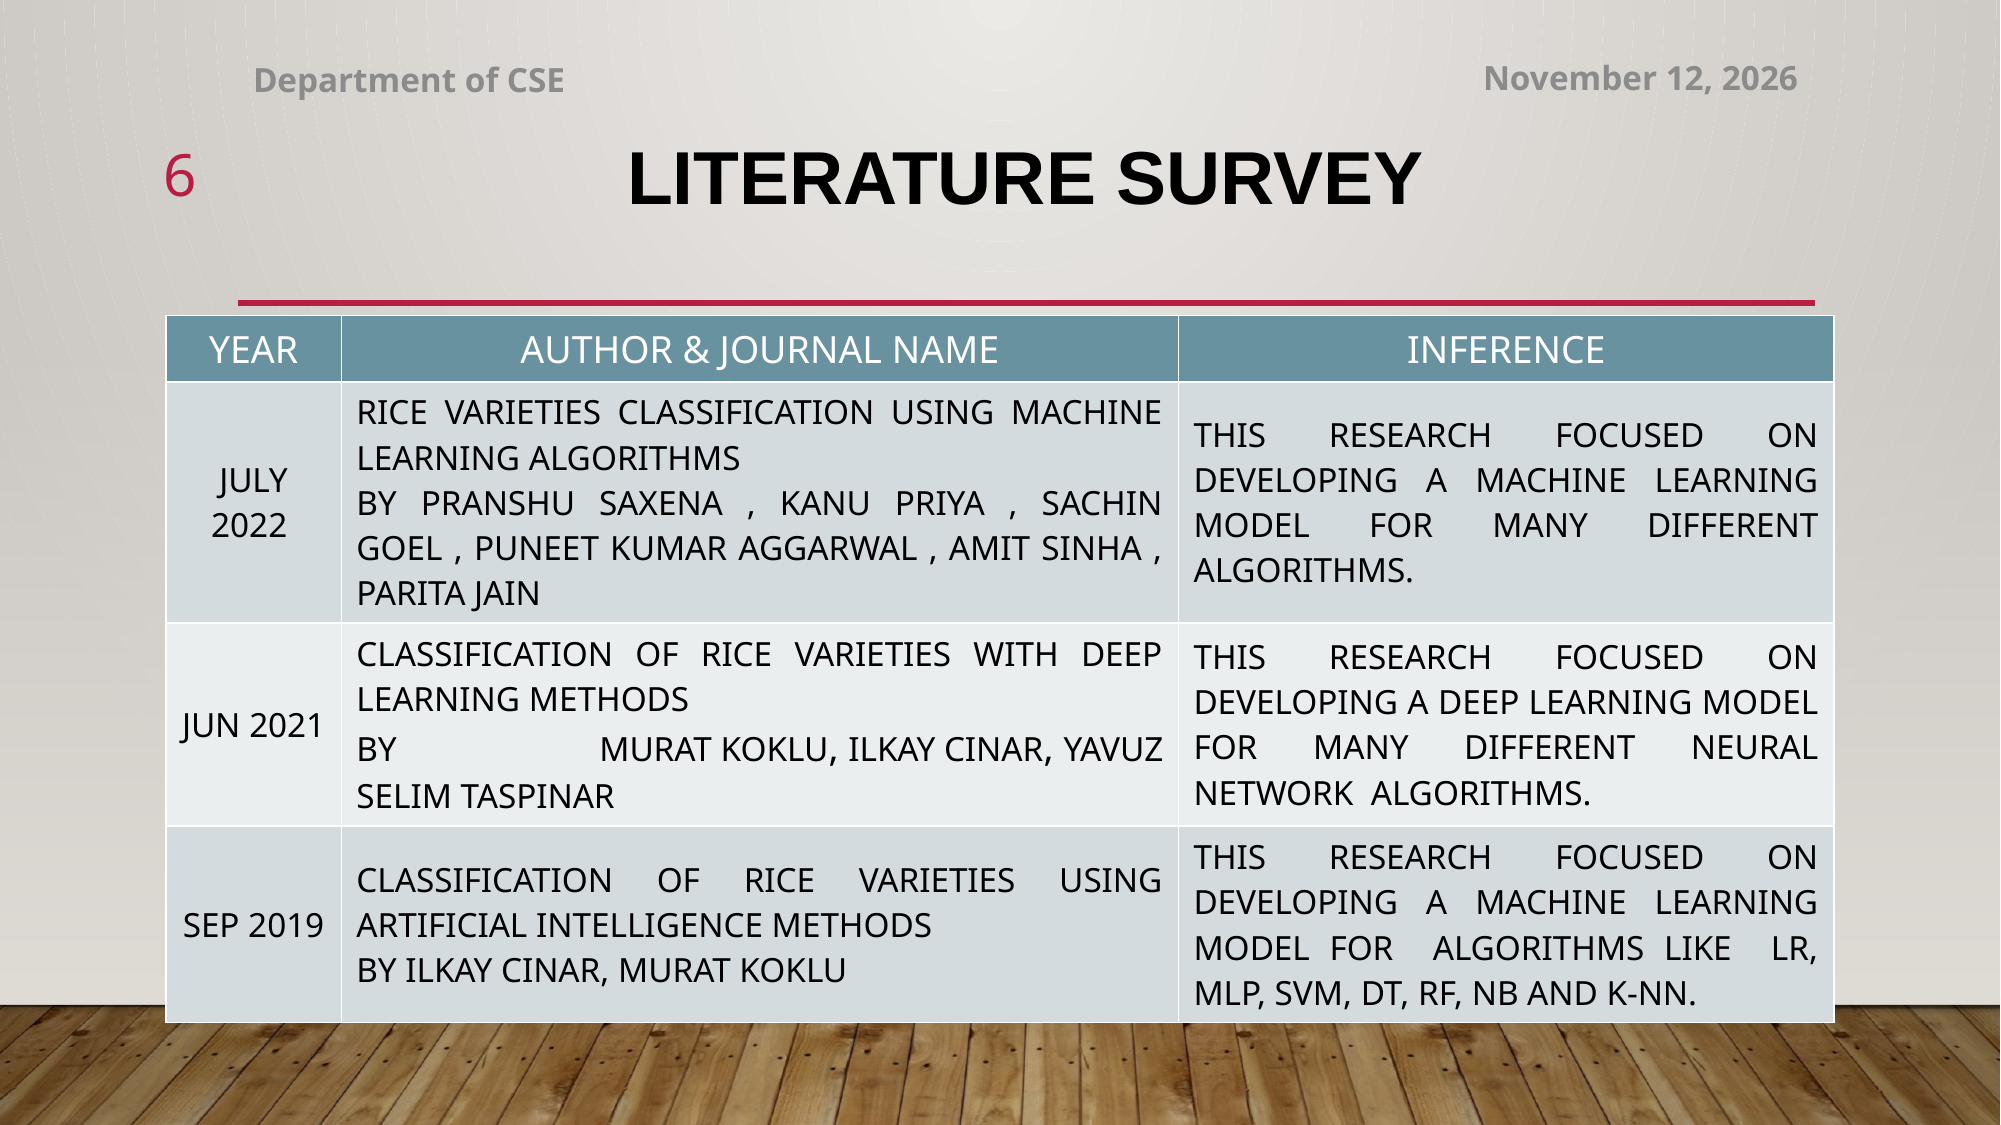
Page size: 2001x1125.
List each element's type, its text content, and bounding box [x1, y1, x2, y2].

footer Department of CSE [238, 54, 1213, 105]
table_cell CLASSIFICATION OF RICE VARIETIES WITH DEEP LEARNING METHODS BY MURAT KOKLU, ILKAY CINAR, YAVUZ SELIM TASPINAR [342, 624, 1178, 825]
table_cell JUN 2021 [167, 624, 341, 825]
table_cell THIS RESEARCH FOCUSED ON DEVELOPING A MACHINE LEARNING MODEL FOR ALGORITHMS LIKE LR, MLP, SVM, DT, RF, NB AND K-NN. [1179, 827, 1833, 1022]
table_cell THIS RESEARCH FOCUSED ON DEVELOPING A MACHINE LEARNING MODEL FOR MANY DIFFERENT ALGORITHMS. [1179, 383, 1833, 622]
table_header YEAR [167, 316, 341, 381]
table_cell SEP 2019 [167, 827, 341, 1022]
table_cell JULY 2022 [167, 383, 341, 622]
title LITERATURE SURVEY [238, 131, 1814, 305]
table_cell RICE VARIETIES CLASSIFICATION USING MACHINE LEARNING ALGORITHMS BY PRANSHU SAXENA , KANU PRIYA , SACHIN GOEL , PUNEET KUMAR AGGARWAL , AMIT SINHA , PARITA JAIN [342, 383, 1178, 622]
table_header AUTHOR & JOURNAL NAME [342, 316, 1178, 381]
picture [0, 1005, 2000, 1125]
table_header INFERENCE [1179, 316, 1833, 381]
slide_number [1239, 54, 1814, 105]
table_cell THIS RESEARCH FOCUSED ON DEVELOPING A DEEP LEARNING MODEL FOR MANY DIFFERENT NEURAL NETWORK ALGORITHMS. [1179, 624, 1833, 825]
slide_number 6 [78, 131, 212, 214]
table_cell CLASSIFICATION OF RICE VARIETIES USING ARTIFICIAL INTELLIGENCE METHODS BY ILKAY CINAR, MURAT KOKLU [342, 827, 1178, 1022]
